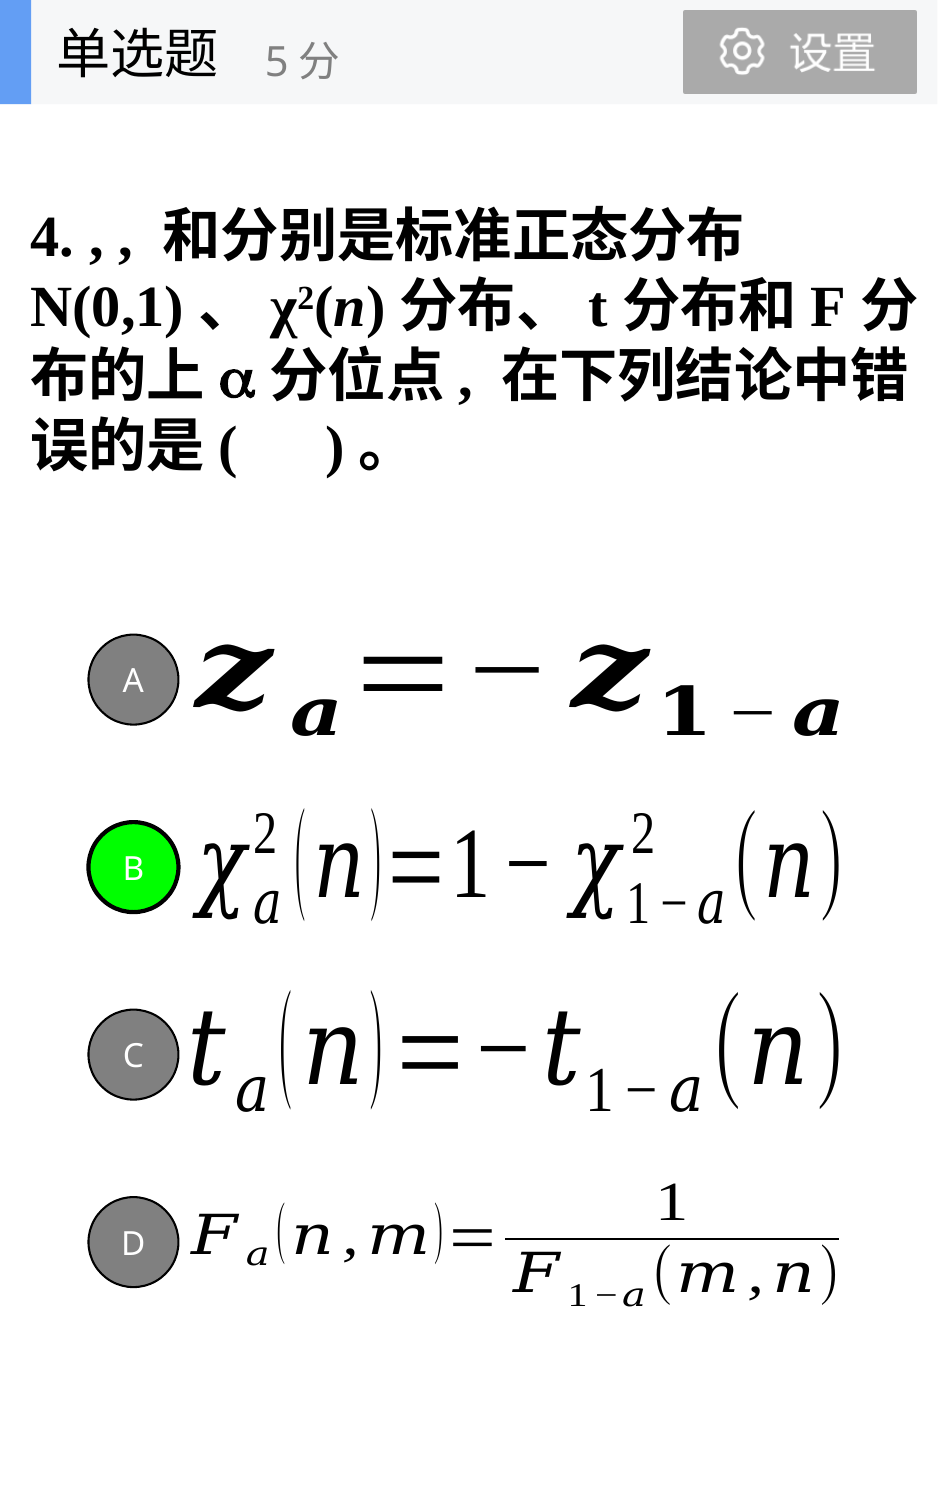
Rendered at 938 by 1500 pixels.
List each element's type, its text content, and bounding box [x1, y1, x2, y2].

text_box B [87, 821, 180, 914]
text_box D [87, 1196, 180, 1289]
text_box C [87, 1008, 180, 1101]
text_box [0, 0, 938, 105]
picture [683, 10, 917, 94]
text_box A [87, 633, 180, 726]
